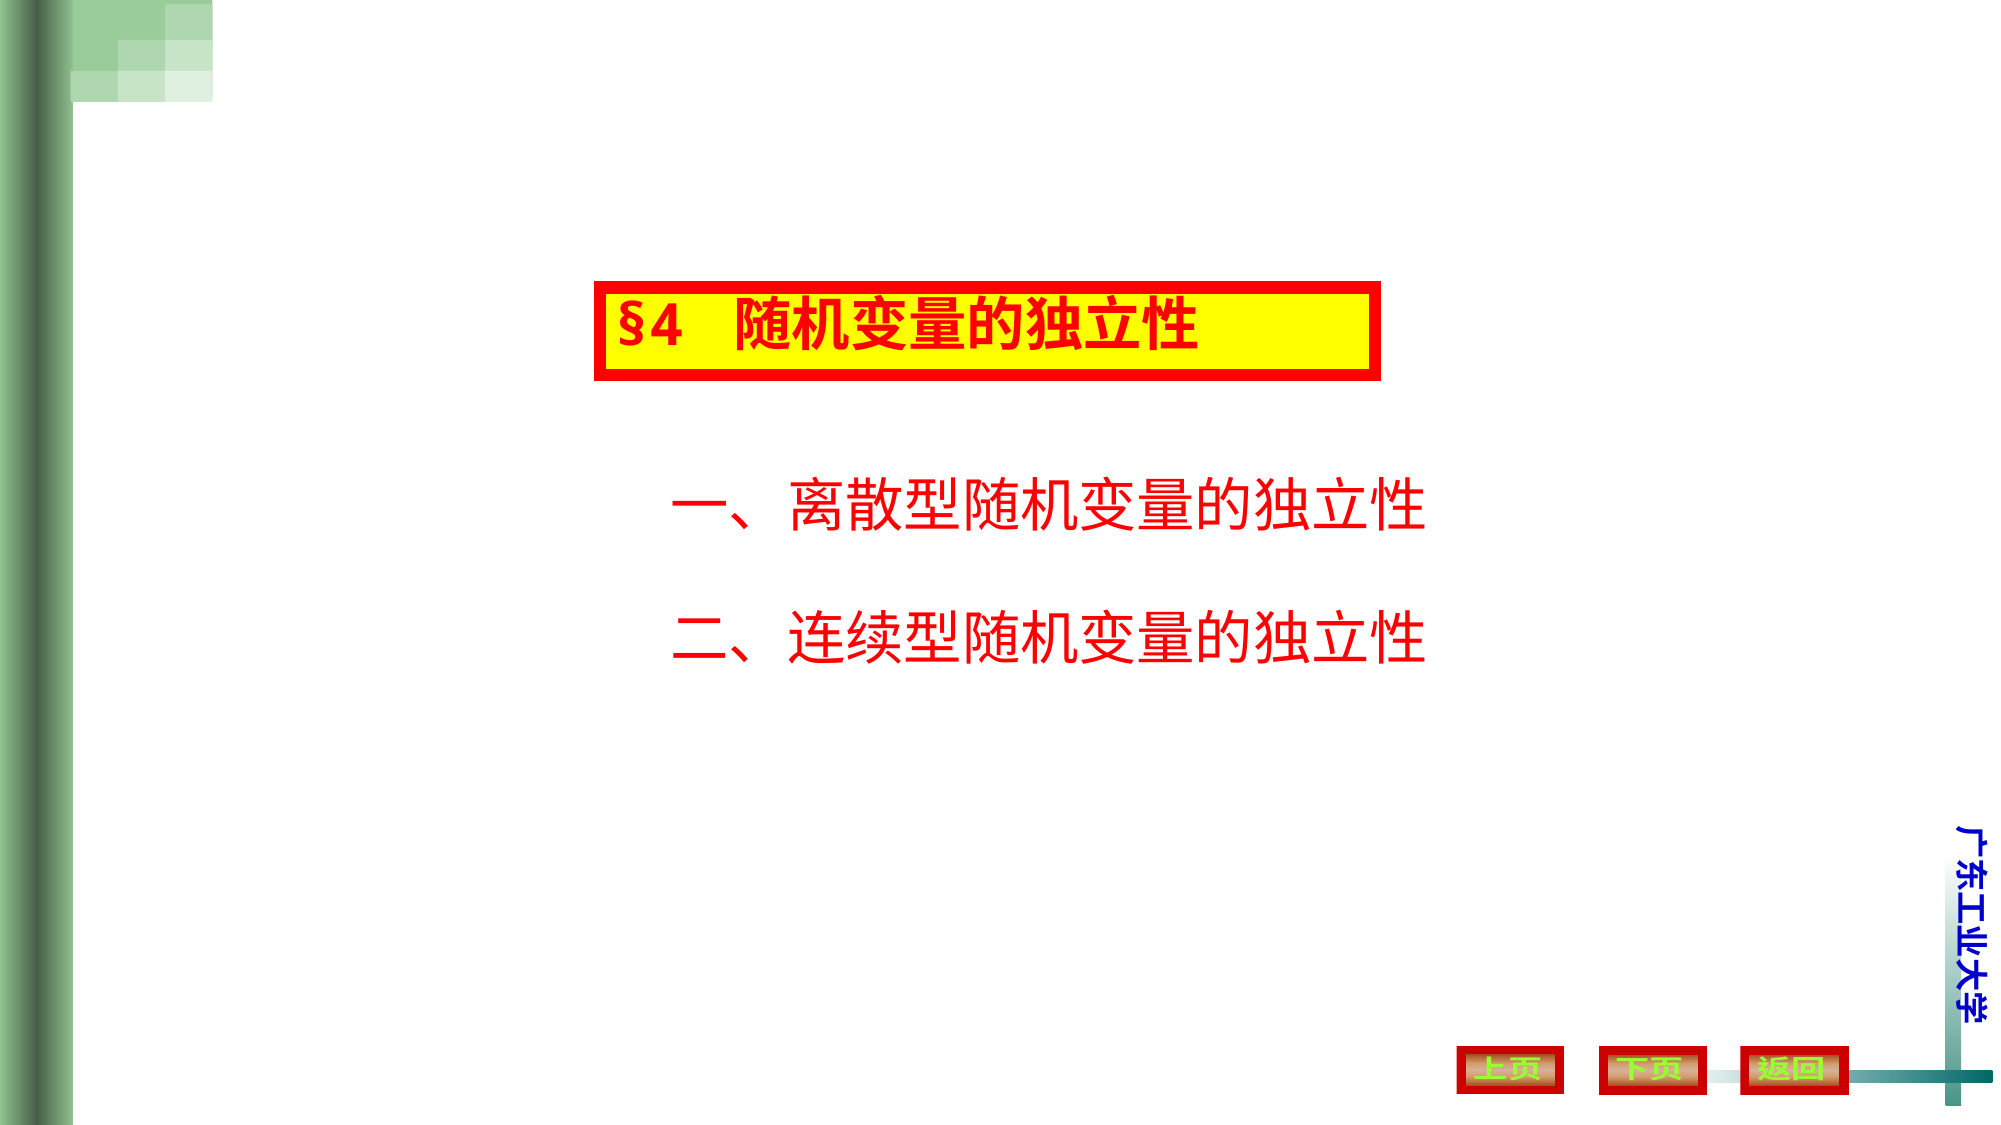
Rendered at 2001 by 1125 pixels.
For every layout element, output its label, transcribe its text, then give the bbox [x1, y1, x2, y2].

text_box 二、连续型随机变量的独立性 [655, 593, 1482, 679]
text_box 一、离散型随机变量的独立性 [655, 460, 1482, 546]
text_box §4 随机变量的独立性 [600, 287, 1375, 375]
